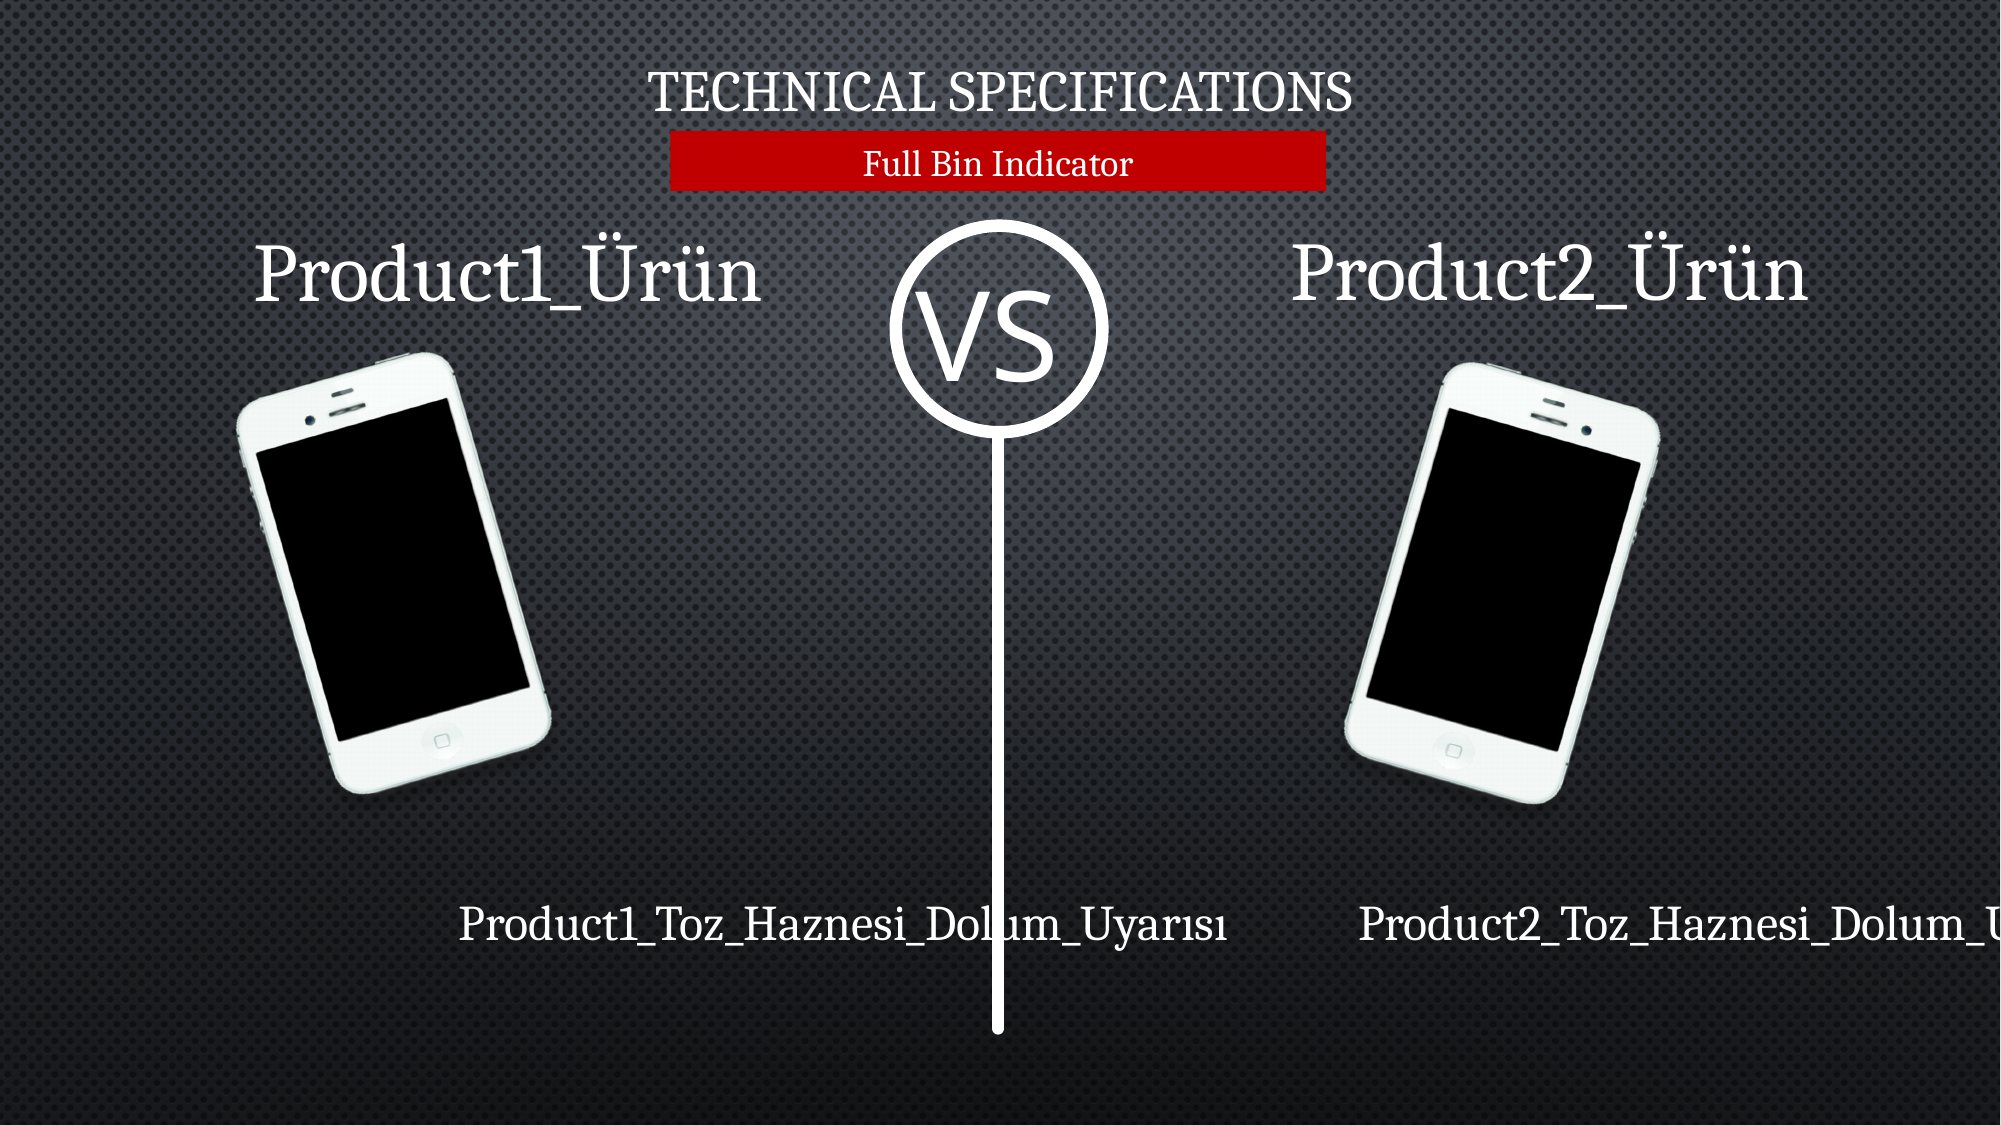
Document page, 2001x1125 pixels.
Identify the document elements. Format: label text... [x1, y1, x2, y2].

picture [1297, 331, 1699, 855]
text_box TECHNICAL SPECIFICATIONS [612, 45, 1388, 131]
text_box Full Bin Indicator [670, 131, 1327, 191]
text_box Product1_Toz_Haznesi_Dolum_Uyarısı [444, 882, 997, 958]
text_box Product1_Toz_Haznesi_Dolum_Uyarısı [999, 882, 1244, 958]
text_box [895, 225, 1103, 829]
text_box Product1_Ürün [238, 210, 779, 326]
picture [197, 326, 598, 845]
text_box Product2_Ürün [1275, 209, 1825, 325]
text_box Product2_Toz_Haznesi_Dolum_Uyarısı [1343, 882, 2000, 958]
